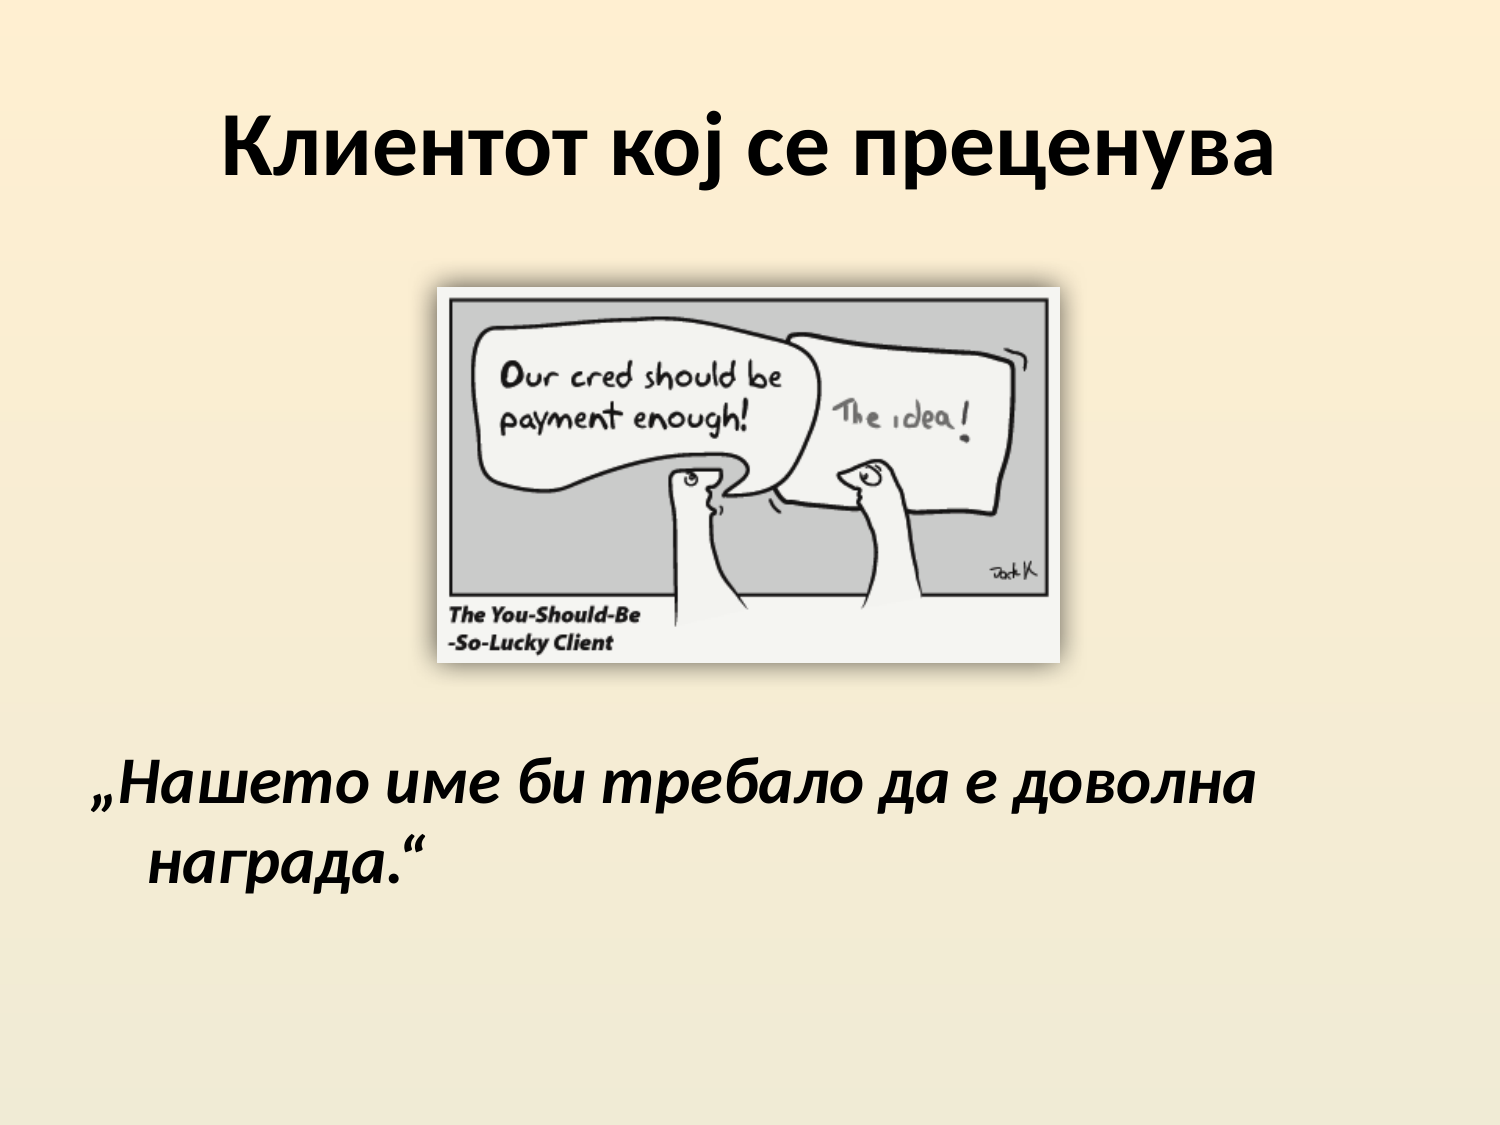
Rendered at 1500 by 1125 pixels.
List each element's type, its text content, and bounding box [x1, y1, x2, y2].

title Клиентот кој се преценува [75, 45, 1425, 233]
picture [437, 287, 1060, 663]
list „Нашето име би требало да е доволна награда.“ [75, 262, 1425, 1005]
